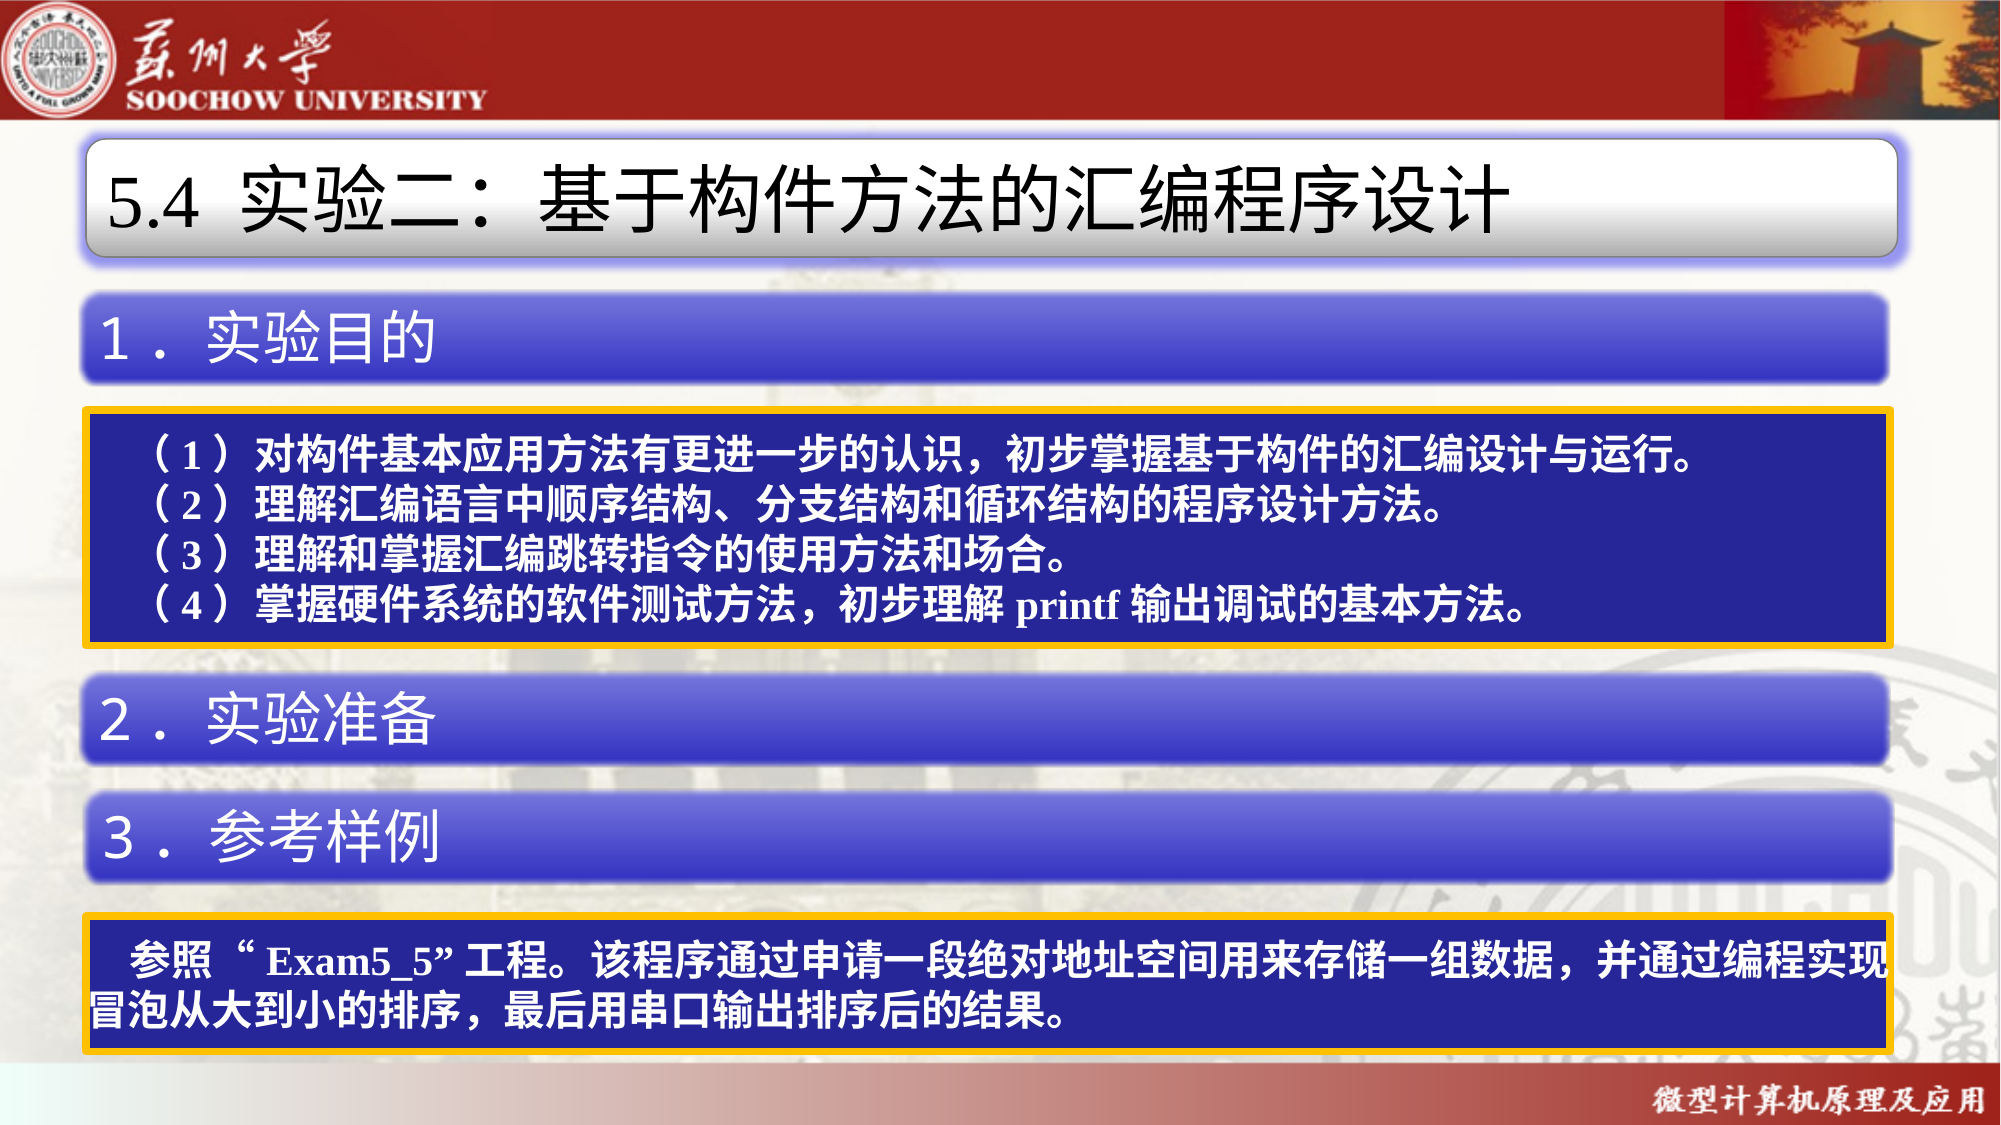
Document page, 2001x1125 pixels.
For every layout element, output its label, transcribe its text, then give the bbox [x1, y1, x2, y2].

text_box 2．实验准备 [89, 681, 1883, 759]
text_box 1．实验目的 [89, 300, 1883, 378]
picture [0, 0, 2001, 1125]
text_box 5.4 实验二：基于构件方法的汇编程序设计 [85, 138, 1898, 258]
text_box （1）对构件基本应用方法有更进一步的认识，初步掌握基于构件的汇编设计与运行。 （2）理解汇编语言中顺序结构、分支结构和循环结构的程序设计方法。 （3）理解和掌握汇编跳转指令的使用方法和场合。 （4）掌握硬件系统的软件测试方法，初步理解printf输出调试的基本方法。 [86, 410, 1890, 646]
text_box 3．参考样例 [93, 799, 1887, 877]
text_box 参照“Exam5_5”工程。该程序通过申请一段绝对地址空间用来存储一组数据，并通过编程实现冒泡从大到小的排序，最后用串口输出排序后的结果。 [86, 916, 1890, 1052]
